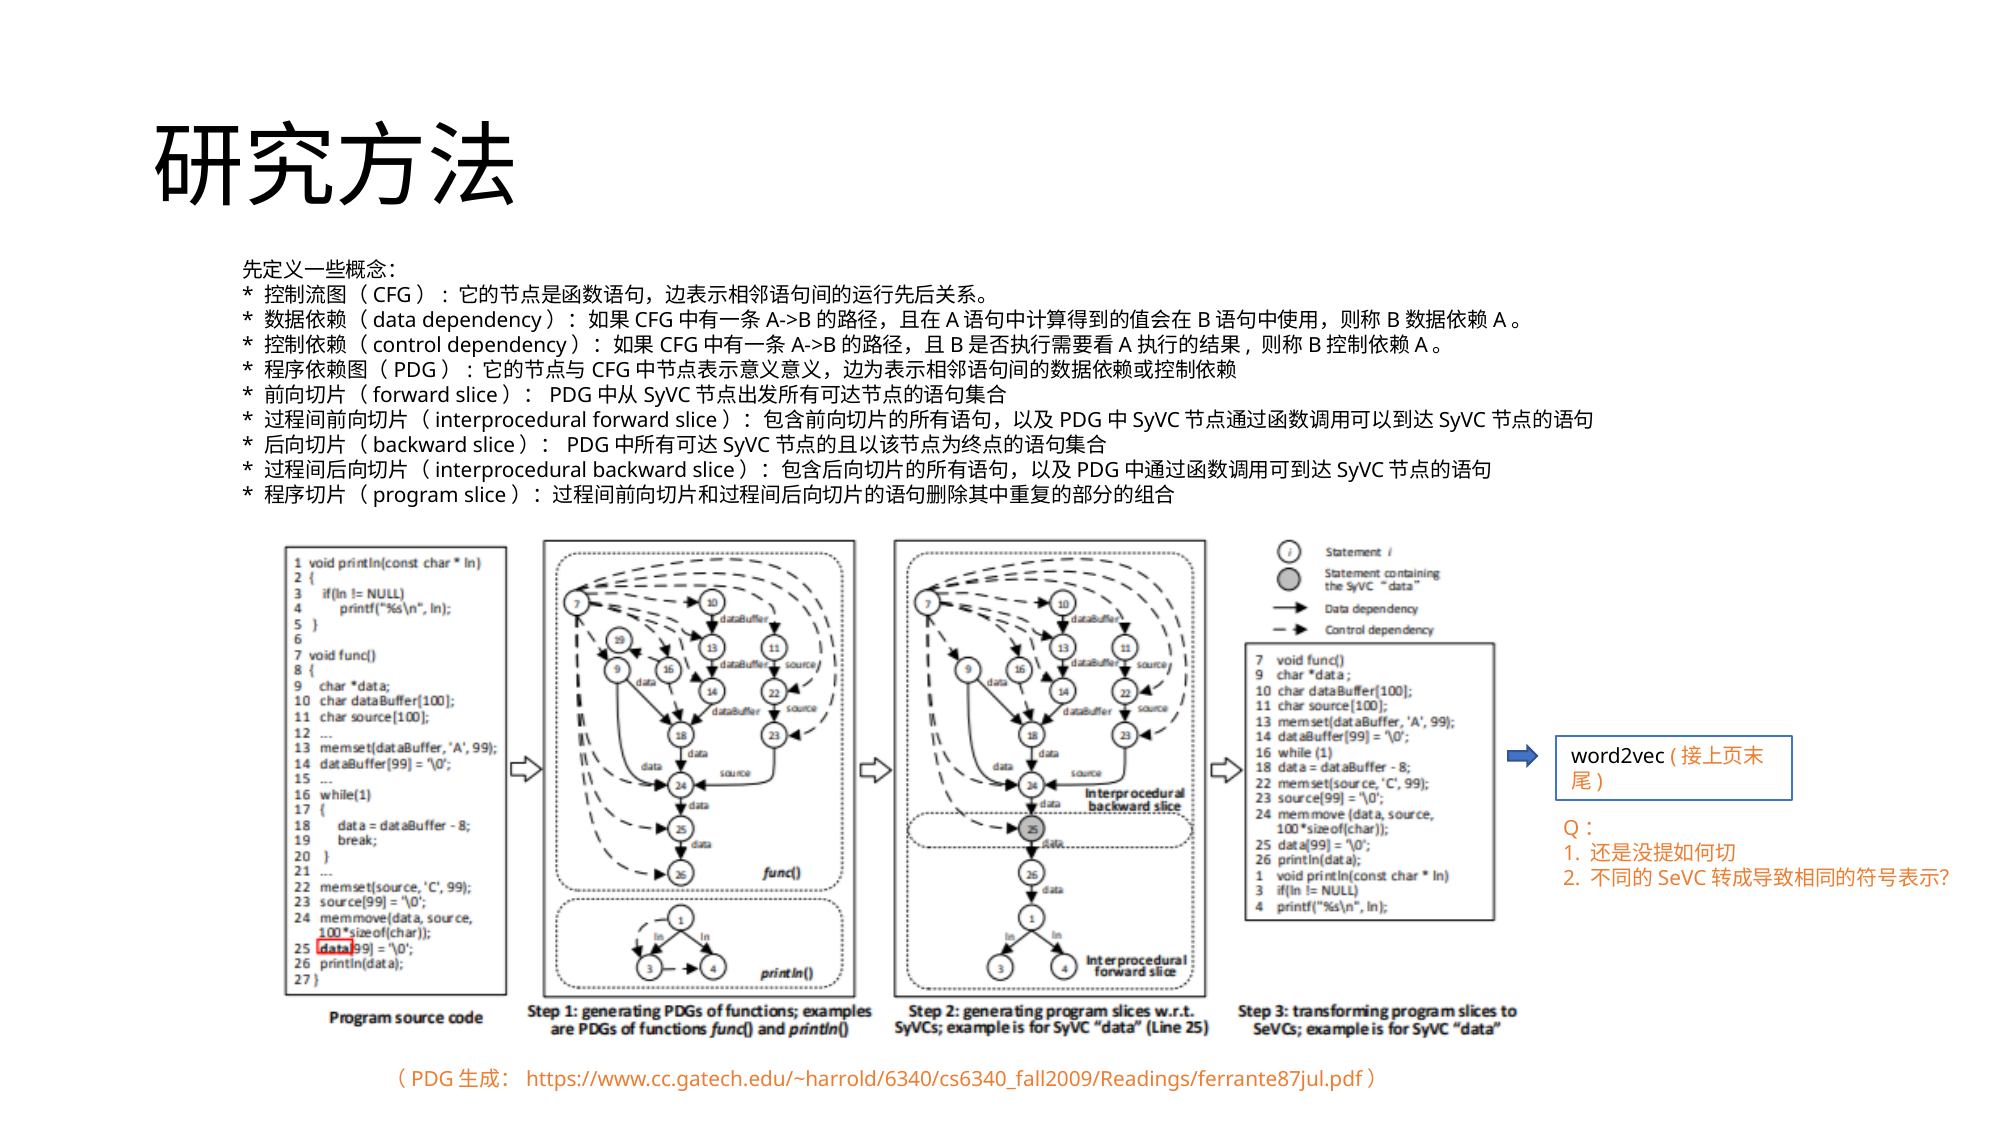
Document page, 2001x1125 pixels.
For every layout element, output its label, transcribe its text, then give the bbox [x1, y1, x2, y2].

title 研究方法 [137, 59, 1863, 278]
text_box word2vec (接上页末尾) [1557, 735, 1792, 801]
picture [241, 516, 1557, 1051]
text_box Q： 1. 还是没提如何切 2. 不同的SeVC转成导致相同的符号表示？ [1557, 807, 1976, 897]
text_box （PDG生成：https://www.cc.gatech.edu/~harrold/6340/cs6340_fall2009/Readings/ferrante87jul.pdf） [370, 1058, 1403, 1098]
text_box 先定义一些概念： * 控制流图（CFG）: 它的节点是函数语句，边表示相邻语句间的运行先后关系。 * 数据依赖（data dependency）：如果CFG中有一条A->B的路径，且在A语句中计算得到的值会在B语句中使用，则称B数据依赖A。 * 控制依赖（control dependency）：如果CFG中有一条A->B的路径，且B是否执行需要看A执行的结果, 则称B控制依赖A。 * 程序依赖图（PDG）: 它的节点与CFG中节点表示意义意义，边为表示相邻语句间的数据依赖或控制依赖 * 前向切片（forward slice）：PDG中从SyVC节点出发所有可达节点的语句集合 * 过程间前向切片（interprocedural forward slice）：包含前向切片的所有语句，以及PDG中SyVC节点通过函数调用可以到达SyVC节点的语句 * 后向切片（backward slice）：PDG中所有可达SyVC节点的且以该节点为终点的语句集合 * 过程间后向切片（interprocedural backward slice）：包含后向切片的所有语句，以及PDG中通过函数调用可到达SyVC节点的语句 * 程序切片（program slice）：过程间前向切片和过程间后向切片的语句删除其中重复的部分的组合 [227, 249, 1758, 514]
